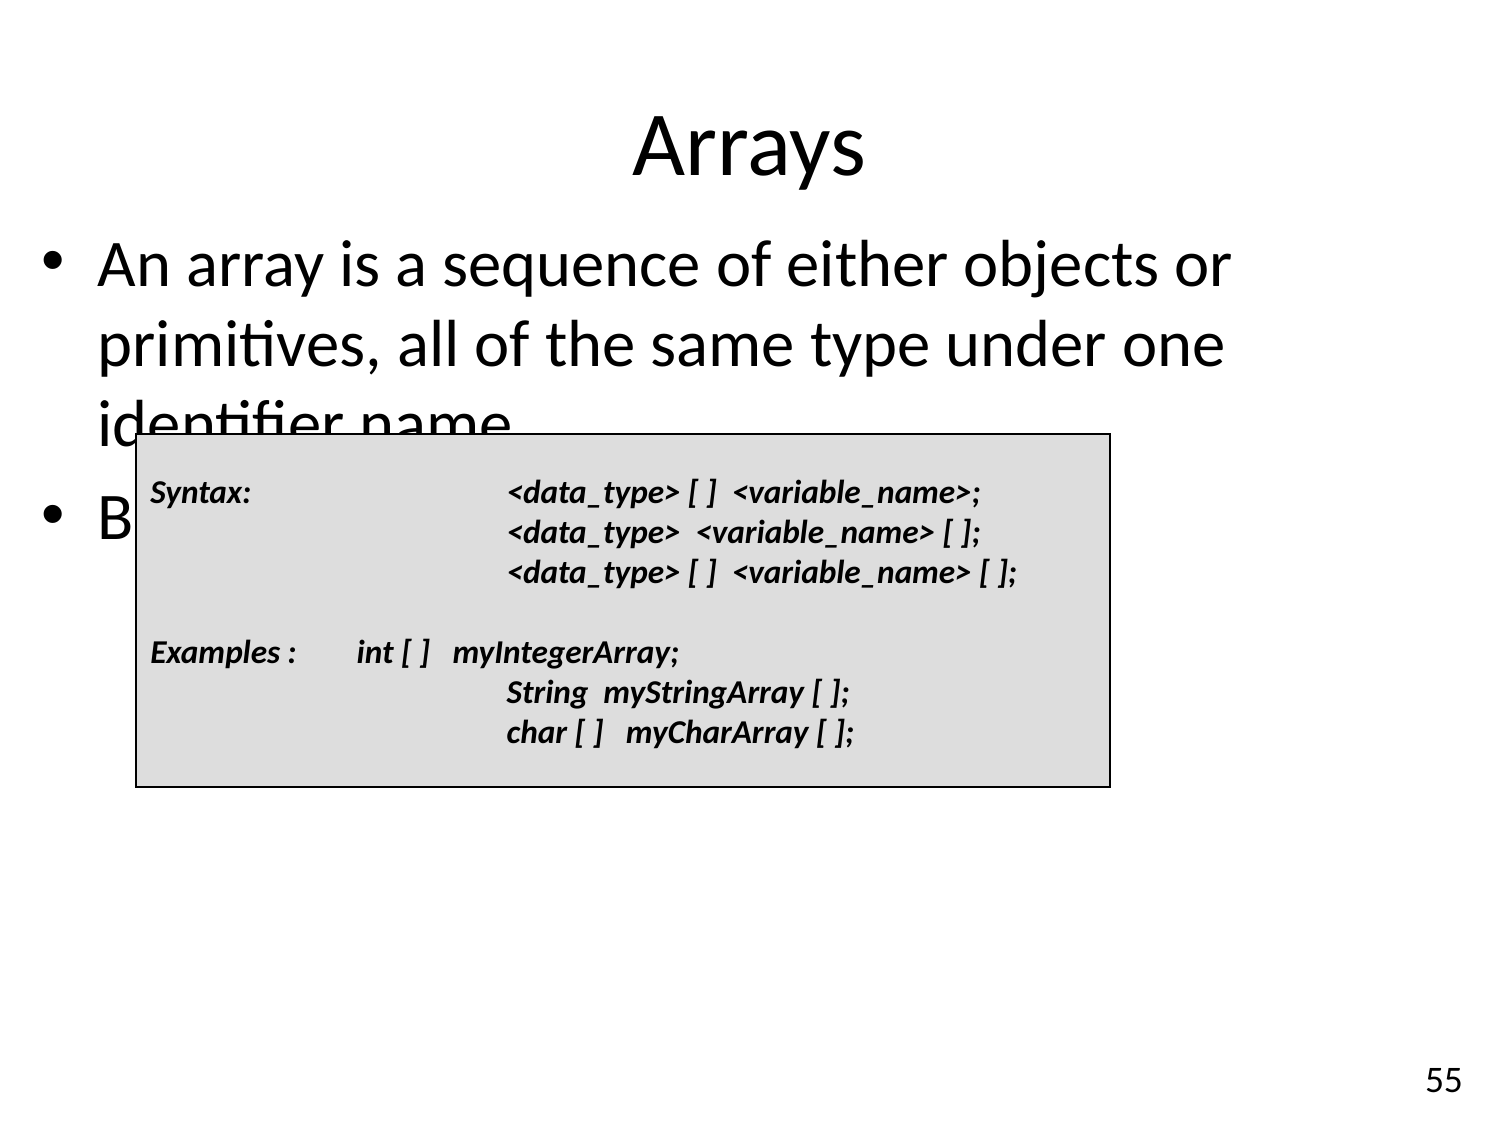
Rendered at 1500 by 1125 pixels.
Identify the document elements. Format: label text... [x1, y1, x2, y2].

text_box 55 [1200, 1062, 1478, 1107]
text_box Syntax: <data_type> [ ] <variable_name>; <data_type> <variable_name> [ ]; <data_type> [ ] <variable_name> [ ]; Examples : int [ ] myIntegerArray; String myStringArray [ ]; char [ ] myCharArray [ ]; [135, 433, 1111, 787]
title Arrays [75, 45, 1425, 233]
list An array is a sequence of either objects or primitives, all of the same type under one identifier name Basic array declaration syntax: [26, 212, 1396, 1088]
